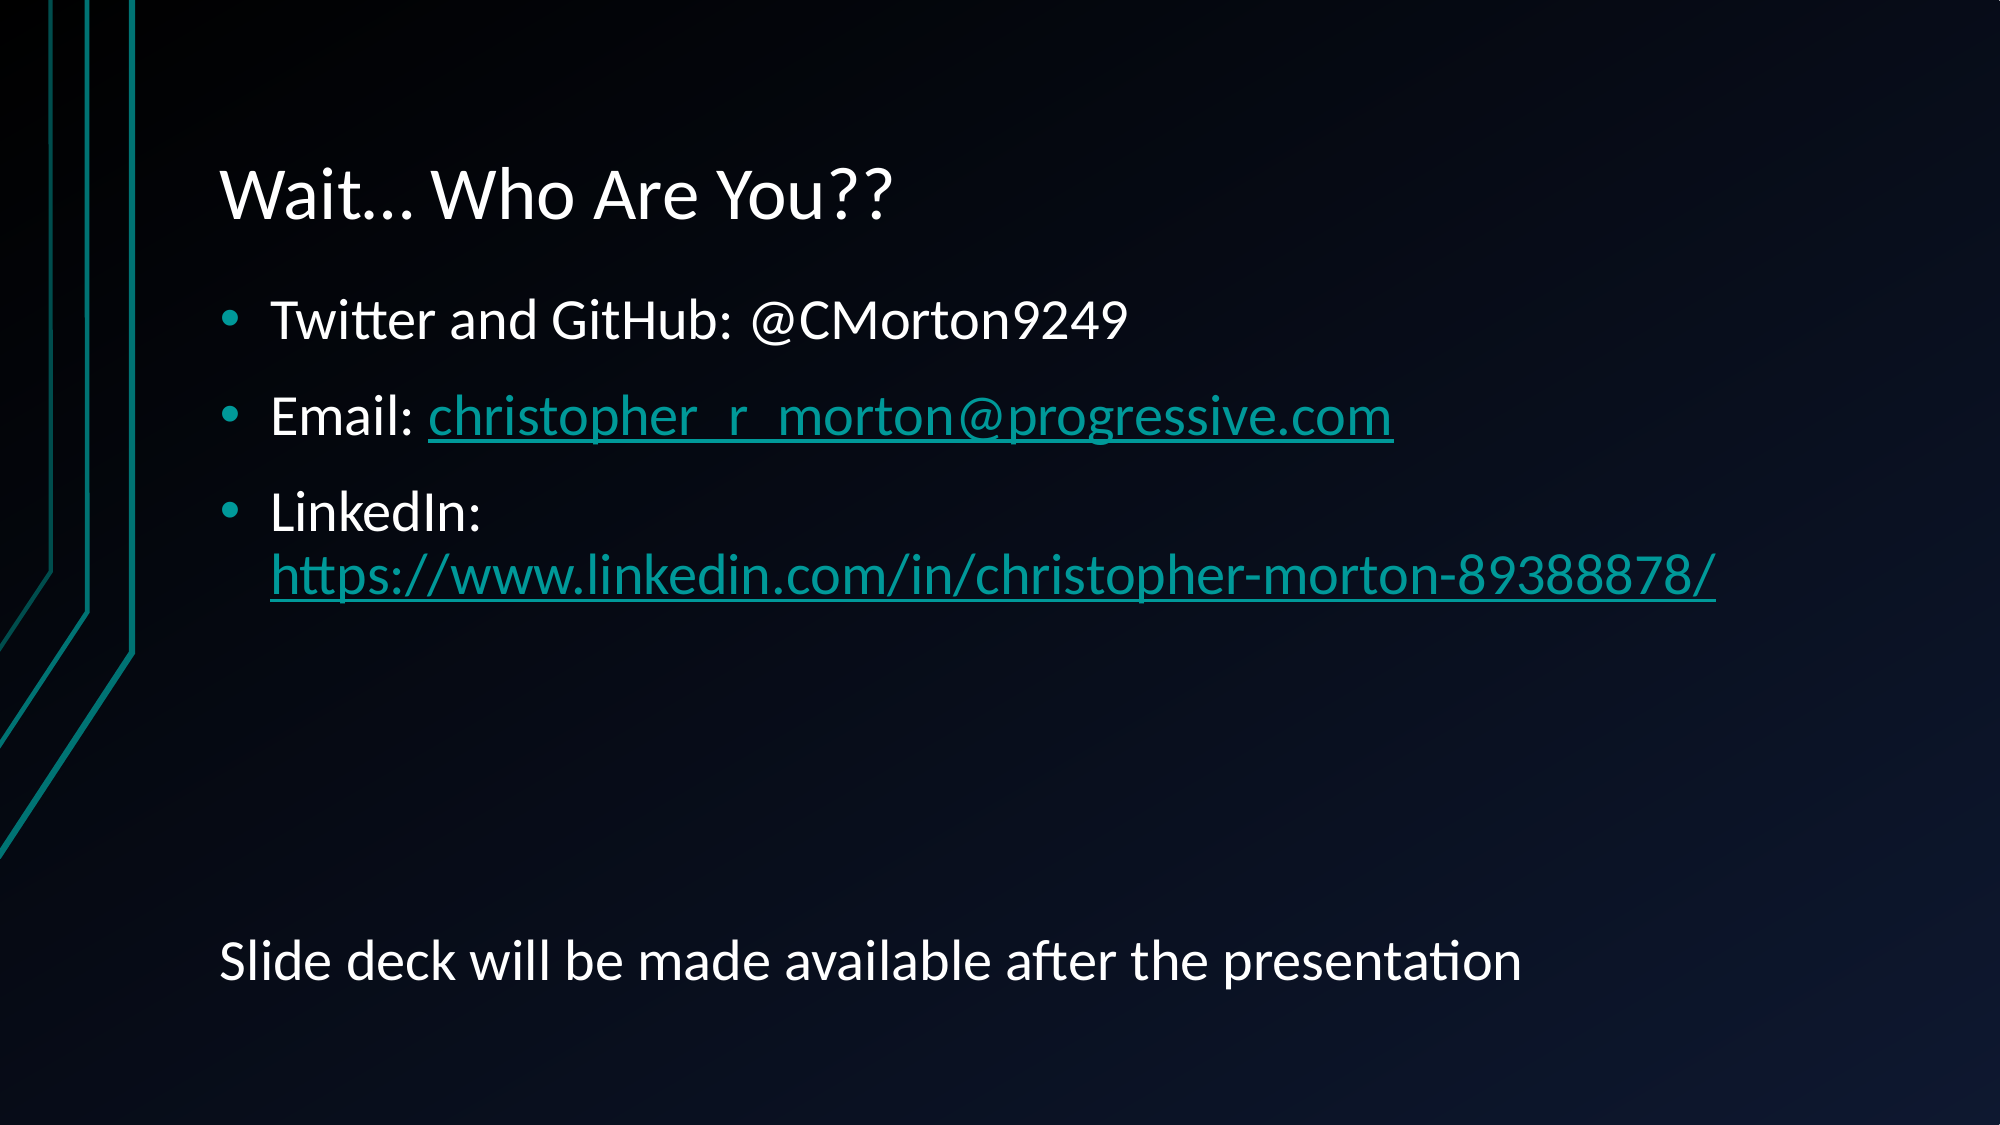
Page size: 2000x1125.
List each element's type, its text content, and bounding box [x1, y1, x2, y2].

title Wait… Who Are You?? [199, 45, 1900, 246]
list Twitter and GitHub: @CMorton9249 Email: christopher_r_morton@progressive.com LinkedIn: https://www.linkedin.com/in/christopher-morton-89388878/ Slide deck will be made available after the presentation [199, 279, 1900, 1012]
